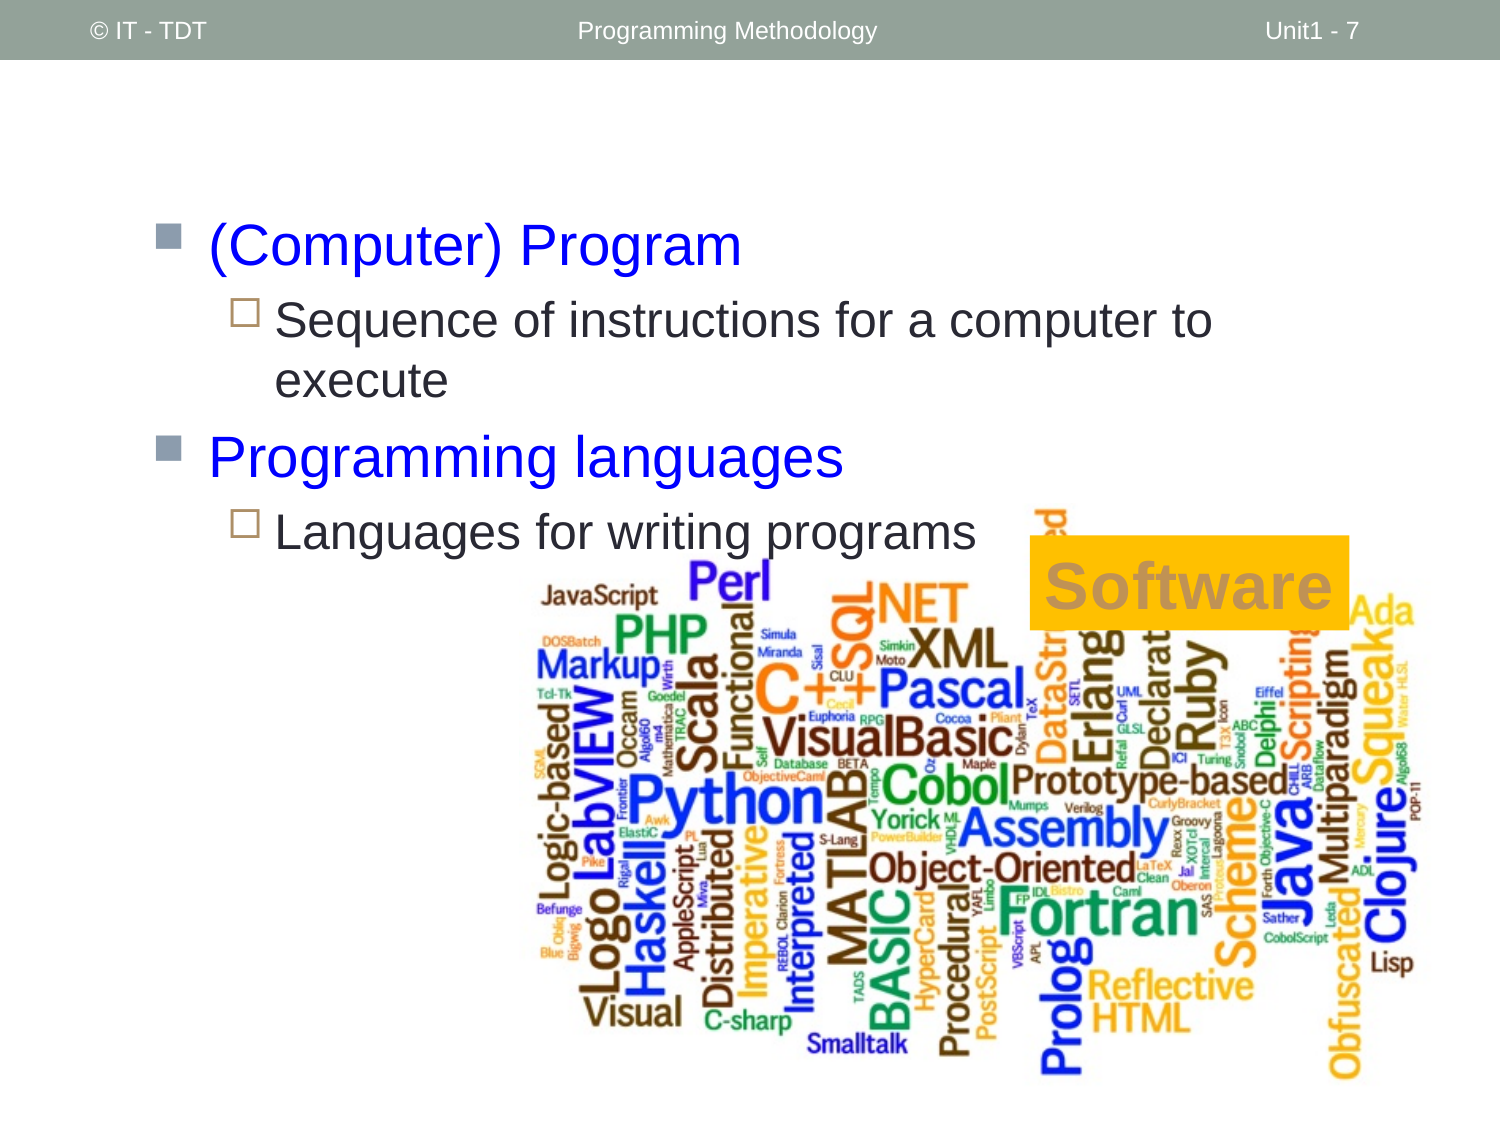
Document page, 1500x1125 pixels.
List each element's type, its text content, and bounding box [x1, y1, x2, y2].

slide_number Unit1 - 7 [1250, 3, 1425, 57]
text_box (Computer) Program Sequence of instructions for a computer to execute Programming languages Languages for writing programs [137, 199, 1375, 963]
slide_number © IT - TDT [75, 3, 550, 57]
picture [519, 502, 1438, 1090]
footer Programming Methodology [562, 3, 1238, 57]
